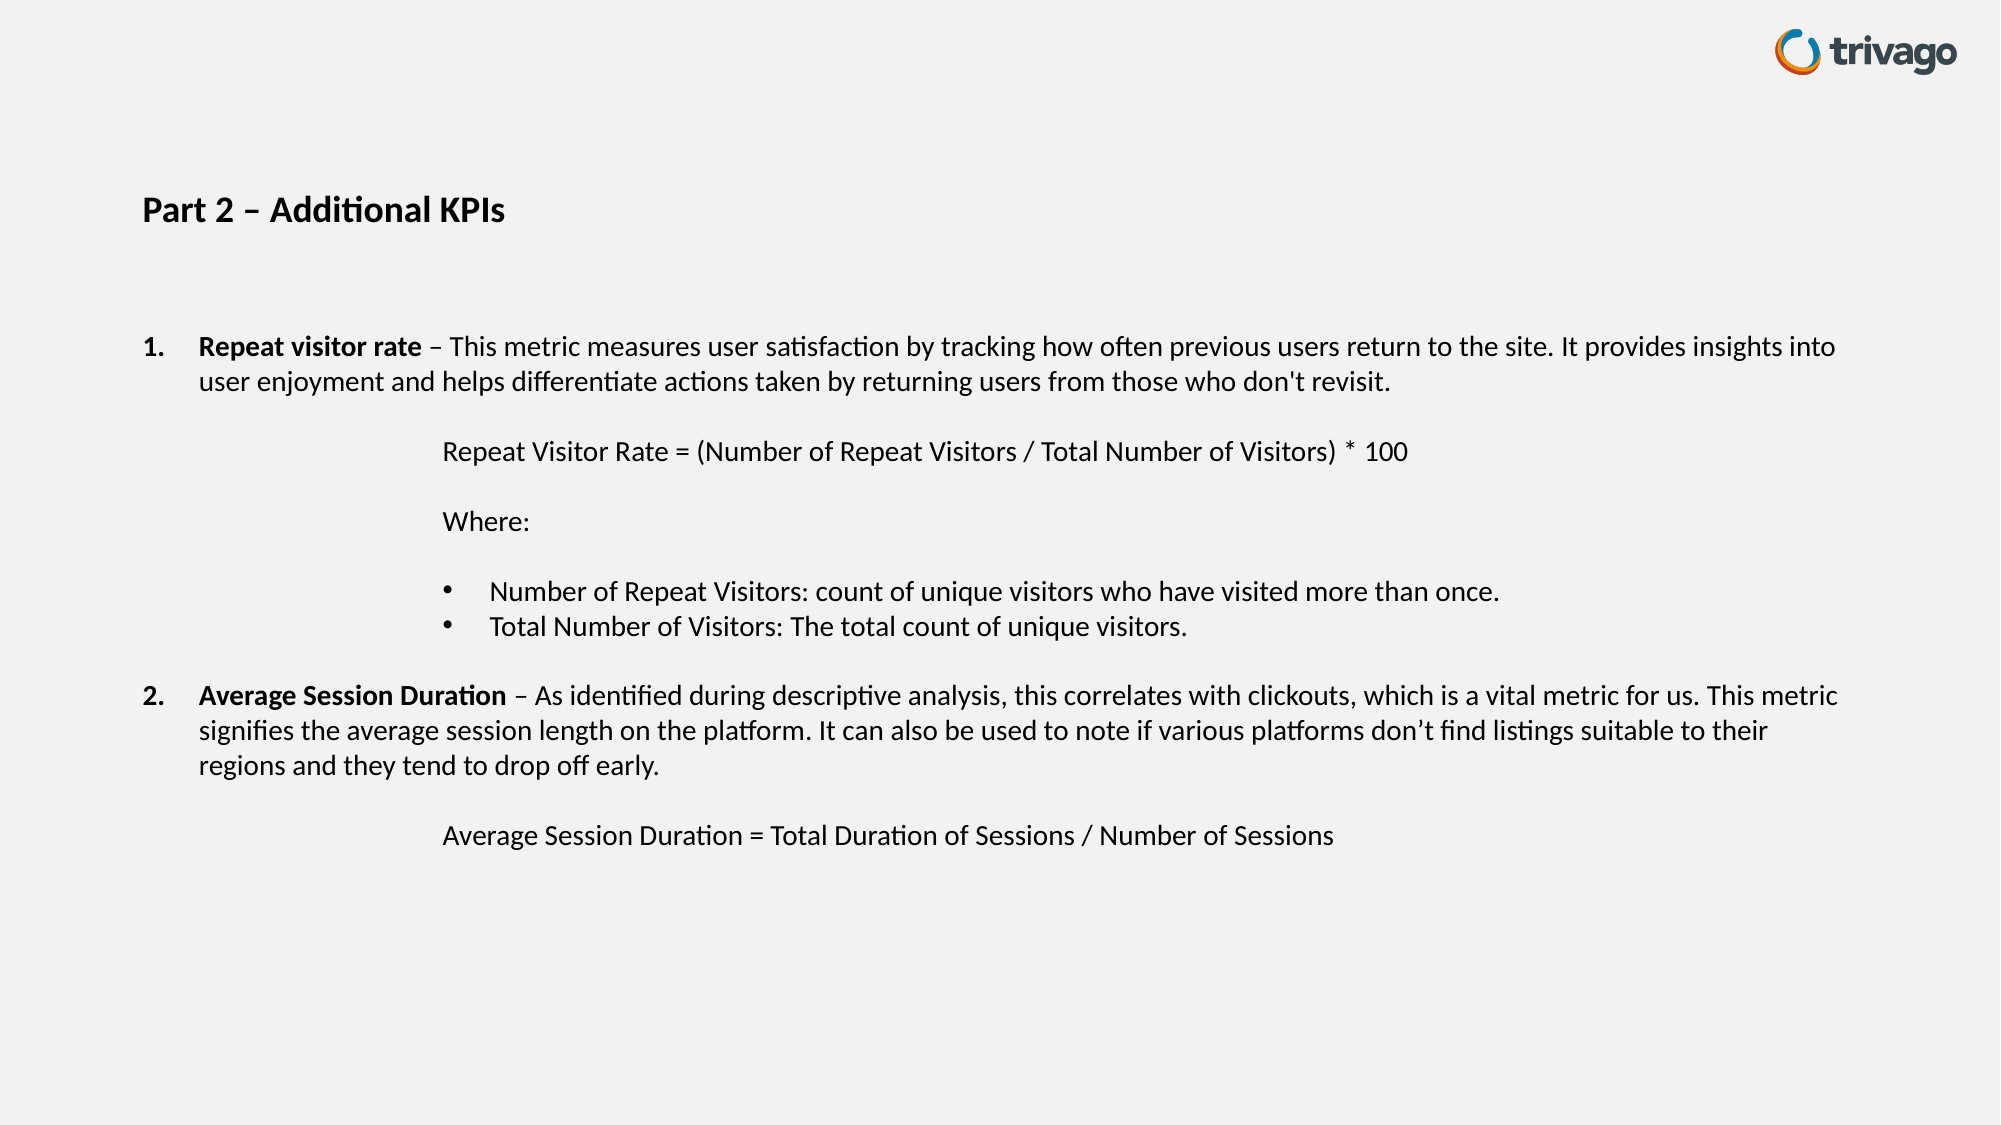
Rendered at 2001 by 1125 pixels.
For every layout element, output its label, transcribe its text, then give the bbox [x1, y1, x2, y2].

text_box Part 2 – Additional KPIs [127, 177, 866, 237]
text_box Repeat visitor rate – This metric measures user satisfaction by tracking how often previous users return to the site. It provides insights into user enjoyment and helps differentiate actions taken by returning users from those who don't revisit. Repeat Visitor Rate = (Number of Repeat Visitors / Total Number of Visitors) * 100 Where: Number of Repeat Visitors: count of unique visitors who have visited more than once. Total Number of Visitors: The total count of unique visitors. Average Session Duration – As identified during descriptive analysis, this correlates with clickouts, which is a vital metric for us. This metric signifies the average session length on the platform. It can also be used to note if various platforms don’t find listings suitable to their regions and they tend to drop off early. Average Session Duration = Total Duration of Sessions / Number of Sessions [127, 284, 1872, 859]
picture [1748, 0, 1984, 131]
